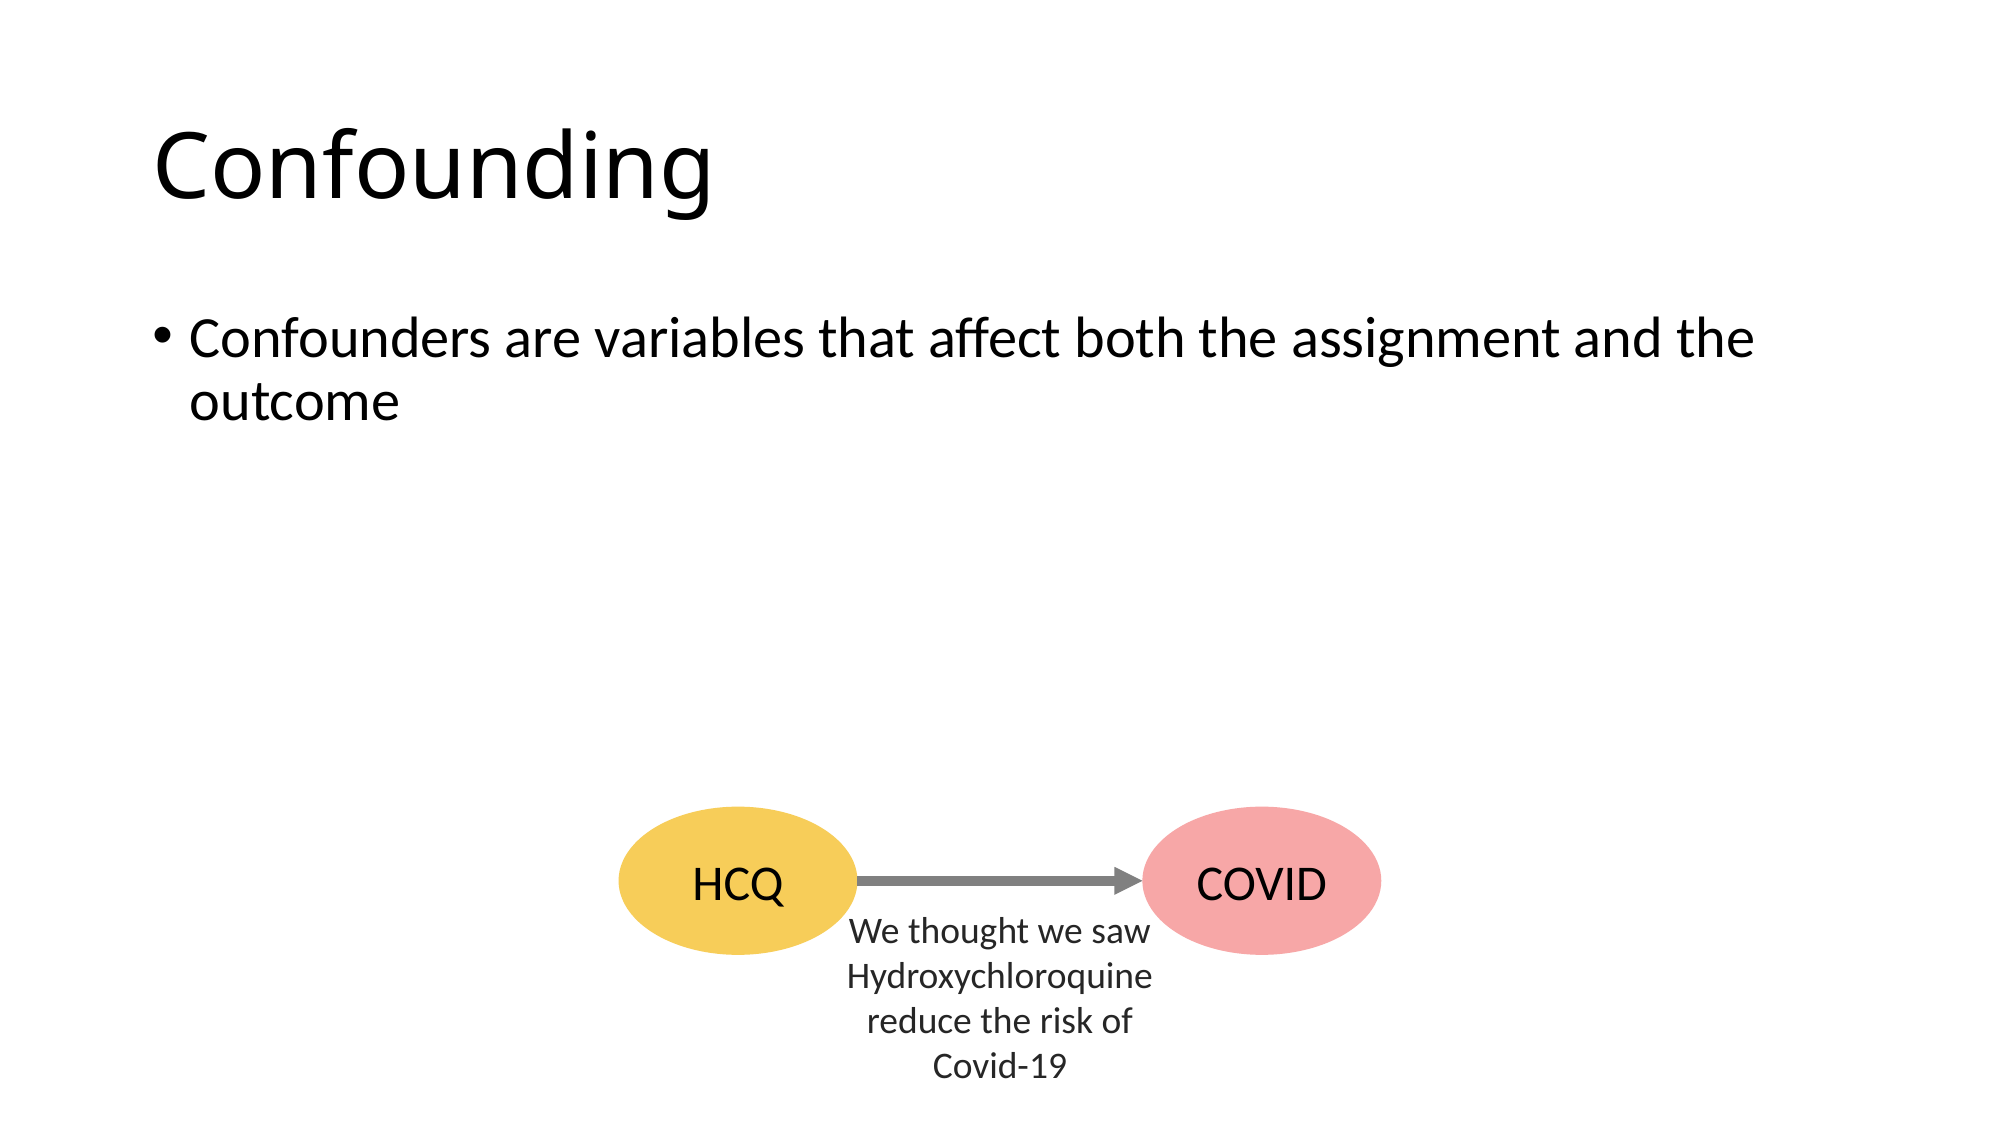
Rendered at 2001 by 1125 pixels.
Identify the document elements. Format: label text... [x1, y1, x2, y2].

text_box COVID [1141, 805, 1383, 956]
text_box We thought we saw Hydroxychloroquine reduce the risk of Covid-19 [827, 898, 1173, 1094]
text_box HCQ [617, 805, 859, 956]
list Confounders are variables that affect both the assignment and the outcome [137, 299, 1863, 1014]
title Confounding [137, 59, 1863, 278]
